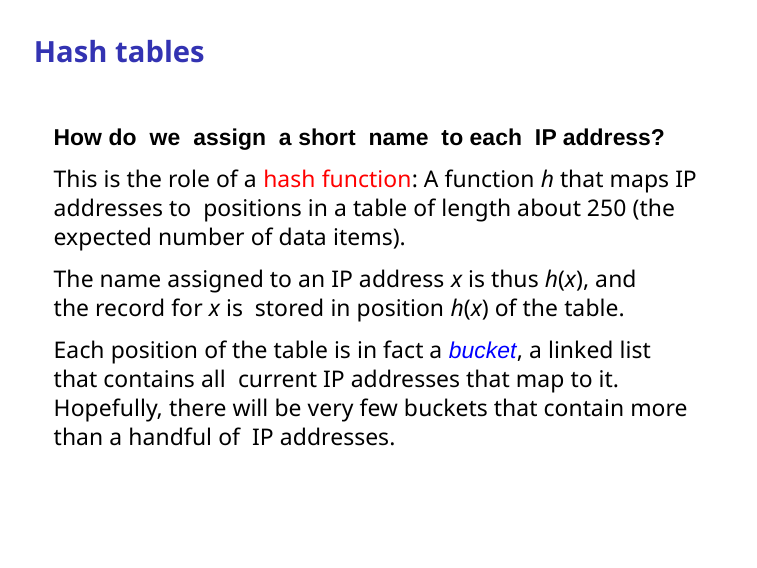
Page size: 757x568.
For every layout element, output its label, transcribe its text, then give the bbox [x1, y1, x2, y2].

text_box How do we assign a short name to each IP address? This is the role of a hash function: A function h that maps IP addresses to positions in a table of length about 250 (the expected number of data items). The name assigned to an IP address x is thus h(x), and the record for x is stored in position h(x) of the table. Each position of the table is in fact a bucket, a linked list that contains all current IP addresses that map to it. Hopefully, there will be very few buckets that contain more than a handful of IP addresses. [51, 121, 705, 451]
title Hash tables [31, 33, 705, 129]
